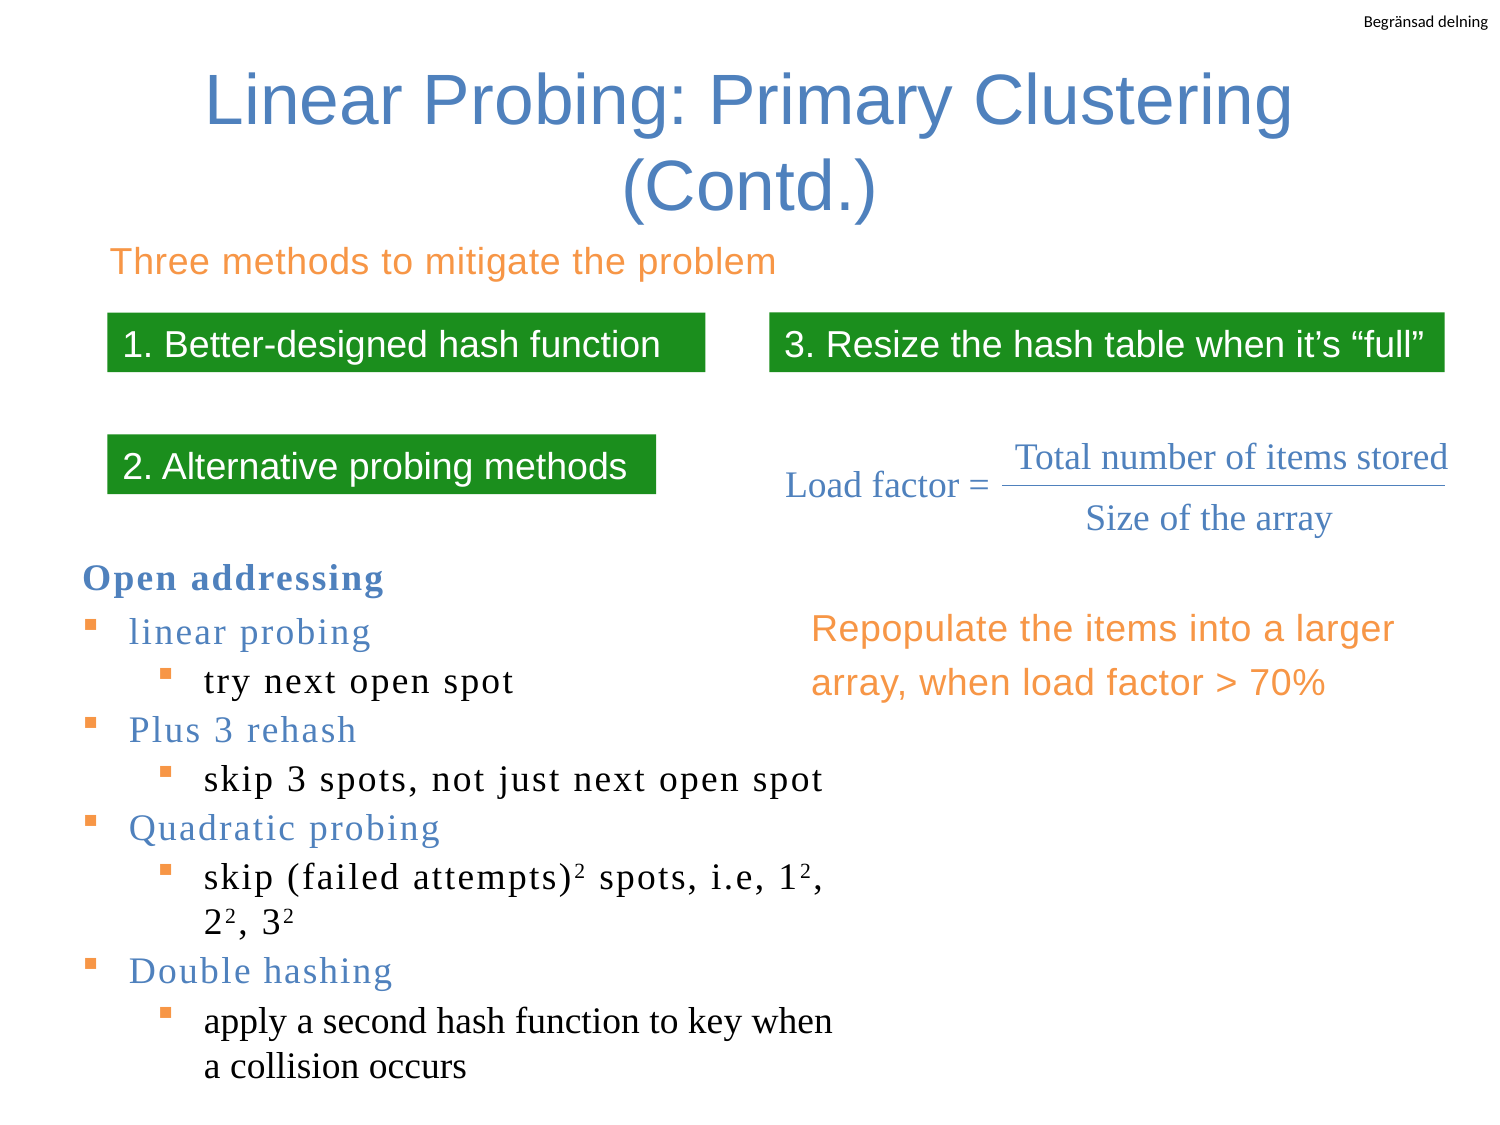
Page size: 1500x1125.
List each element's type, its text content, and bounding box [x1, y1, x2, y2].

text_box Three methods to mitigate the problem [107, 226, 843, 282]
text_box Repopulate the items into a larger array, when load factor > 70% [859, 593, 1445, 703]
text_box Total number of items stored [1000, 424, 1464, 485]
text_box Size of the array [1070, 493, 1349, 546]
text_box Load factor = [770, 452, 1006, 513]
text_box Open addressing linear probing try next open spot Plus 3 rehash skip 3 spots, not just next open spot Quadratic probing skip (failed attempts)2 spots, i.e, 12, 22, 32 Double hashing apply a second hash function to key when a collision occurs [67, 545, 859, 1093]
text_box 2. Alternative probing methods [107, 434, 657, 495]
text_box 3. Resize the hash table when it’s “full” [769, 312, 1445, 373]
title Linear Probing: Primary Clustering (Contd.) [75, 45, 1425, 233]
text_box 1. Better-designed hash function [107, 312, 706, 373]
